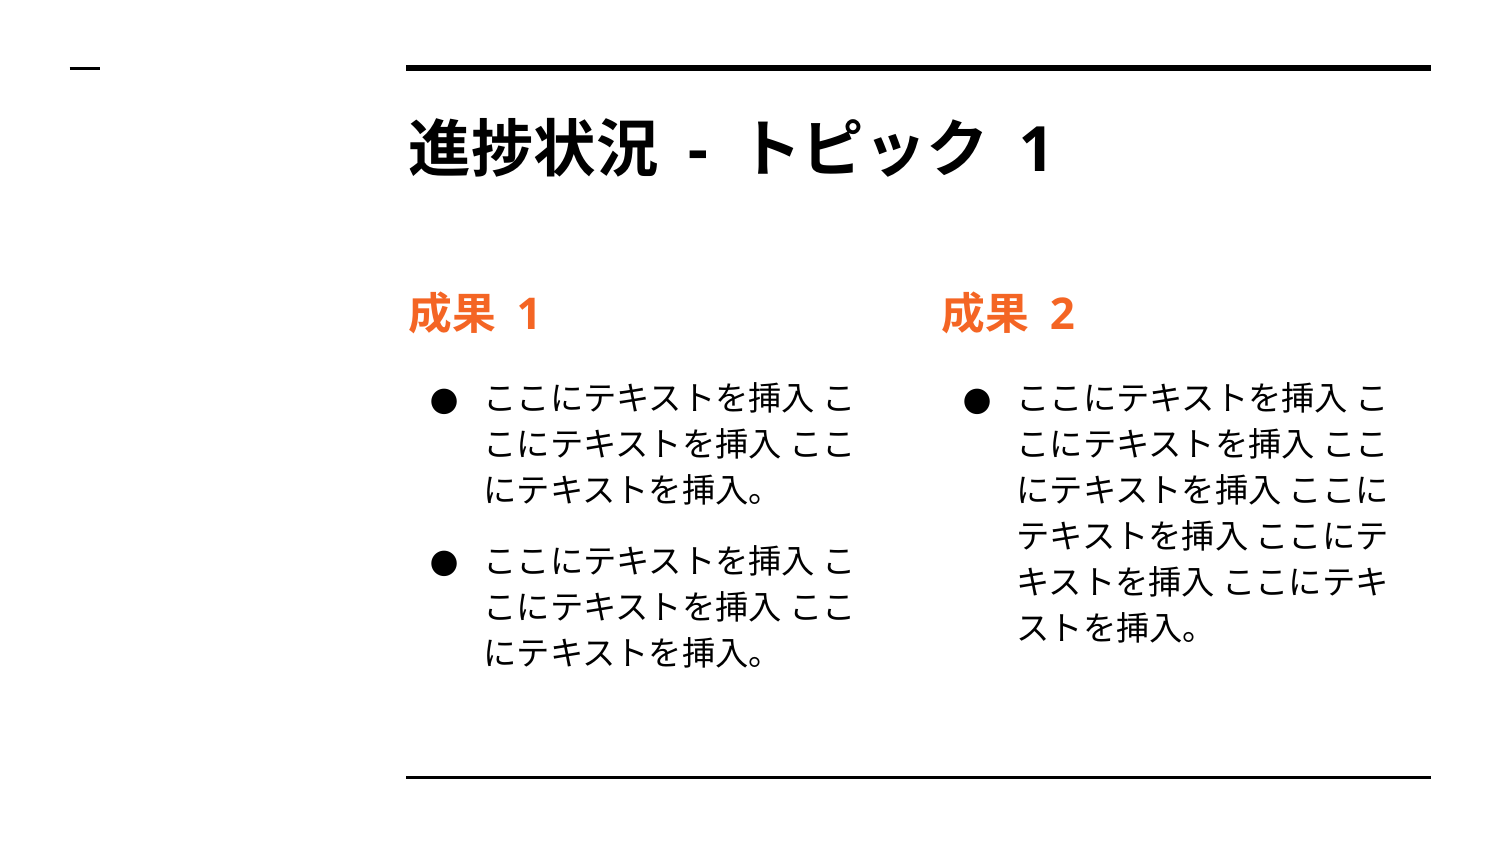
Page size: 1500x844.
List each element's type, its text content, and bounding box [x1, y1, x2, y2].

title 進捗状況 - トピック 1 [393, 94, 1431, 199]
list 成果 2 ここにテキストを挿入 ここにテキストを挿入 ここにテキストを挿入 ここにテキストを挿入 ここにテキストを挿入 ここにテキストを挿入。 [926, 262, 1431, 756]
list 成果 1 ここにテキストを挿入 ここにテキストを挿入 ここにテキストを挿入。 ここにテキストを挿入 ここにテキストを挿入 ここにテキストを挿入。 [393, 262, 898, 756]
